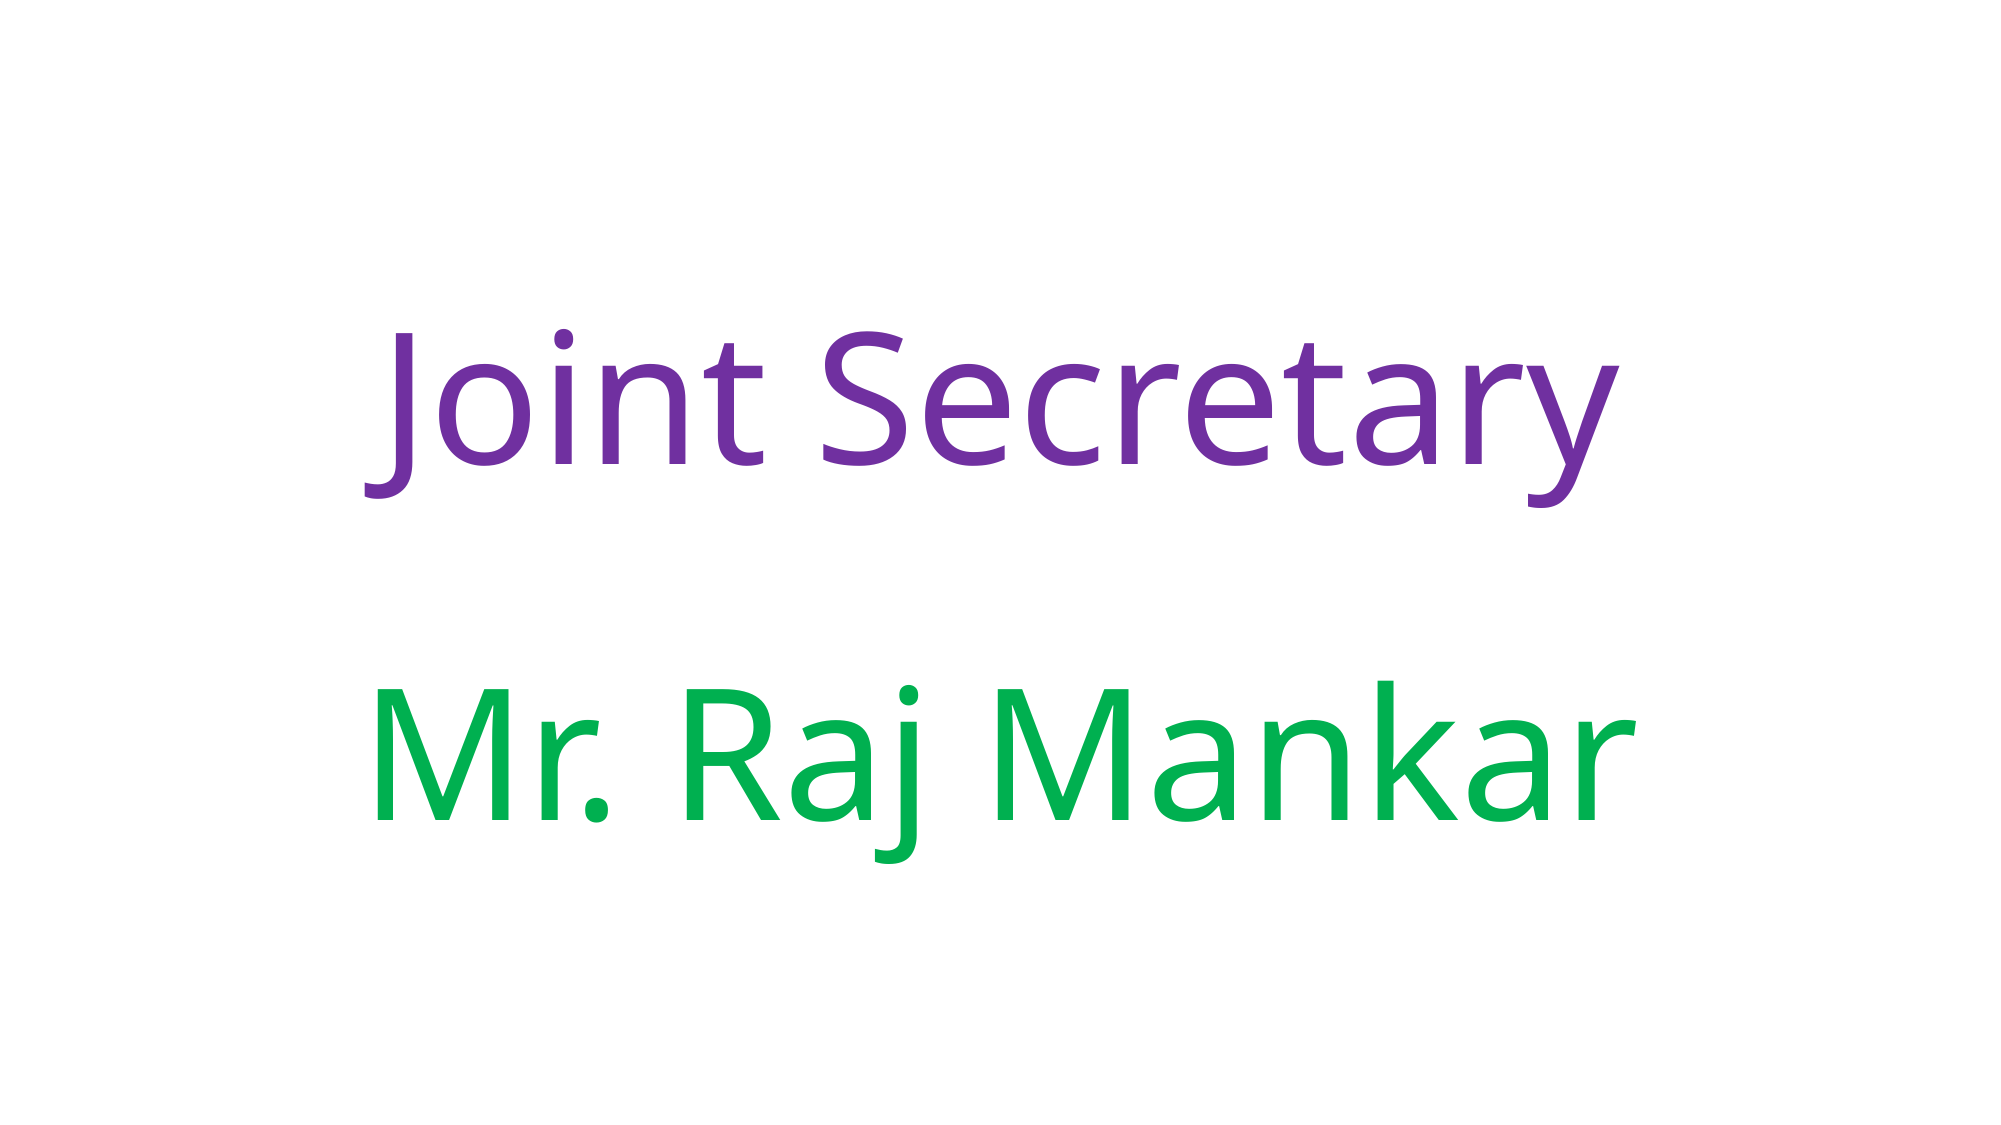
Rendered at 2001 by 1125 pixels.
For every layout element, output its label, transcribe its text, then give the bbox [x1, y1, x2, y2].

title Joint Secretary [137, 296, 1863, 515]
text_box Mr. Raj Mankar [137, 652, 1863, 871]
